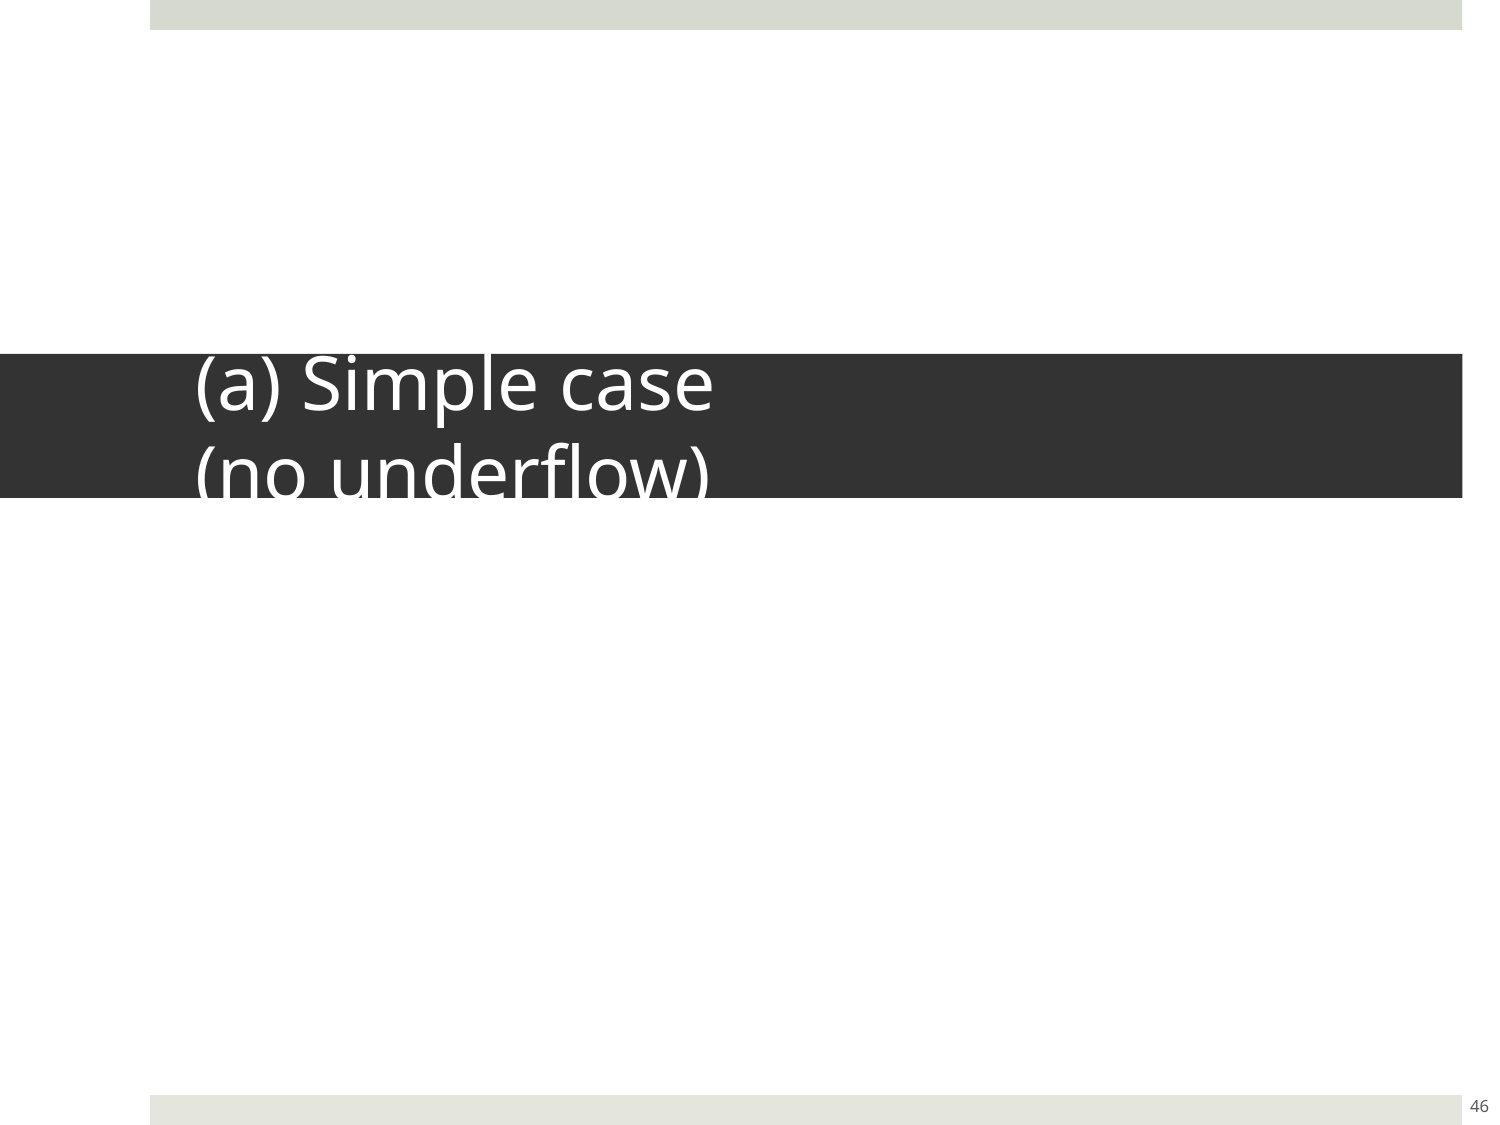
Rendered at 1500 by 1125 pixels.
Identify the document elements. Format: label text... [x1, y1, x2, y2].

slide_number 46 [1441, 1077, 1500, 1125]
title (a) Simple case (no underflow) [0, 353, 1463, 498]
